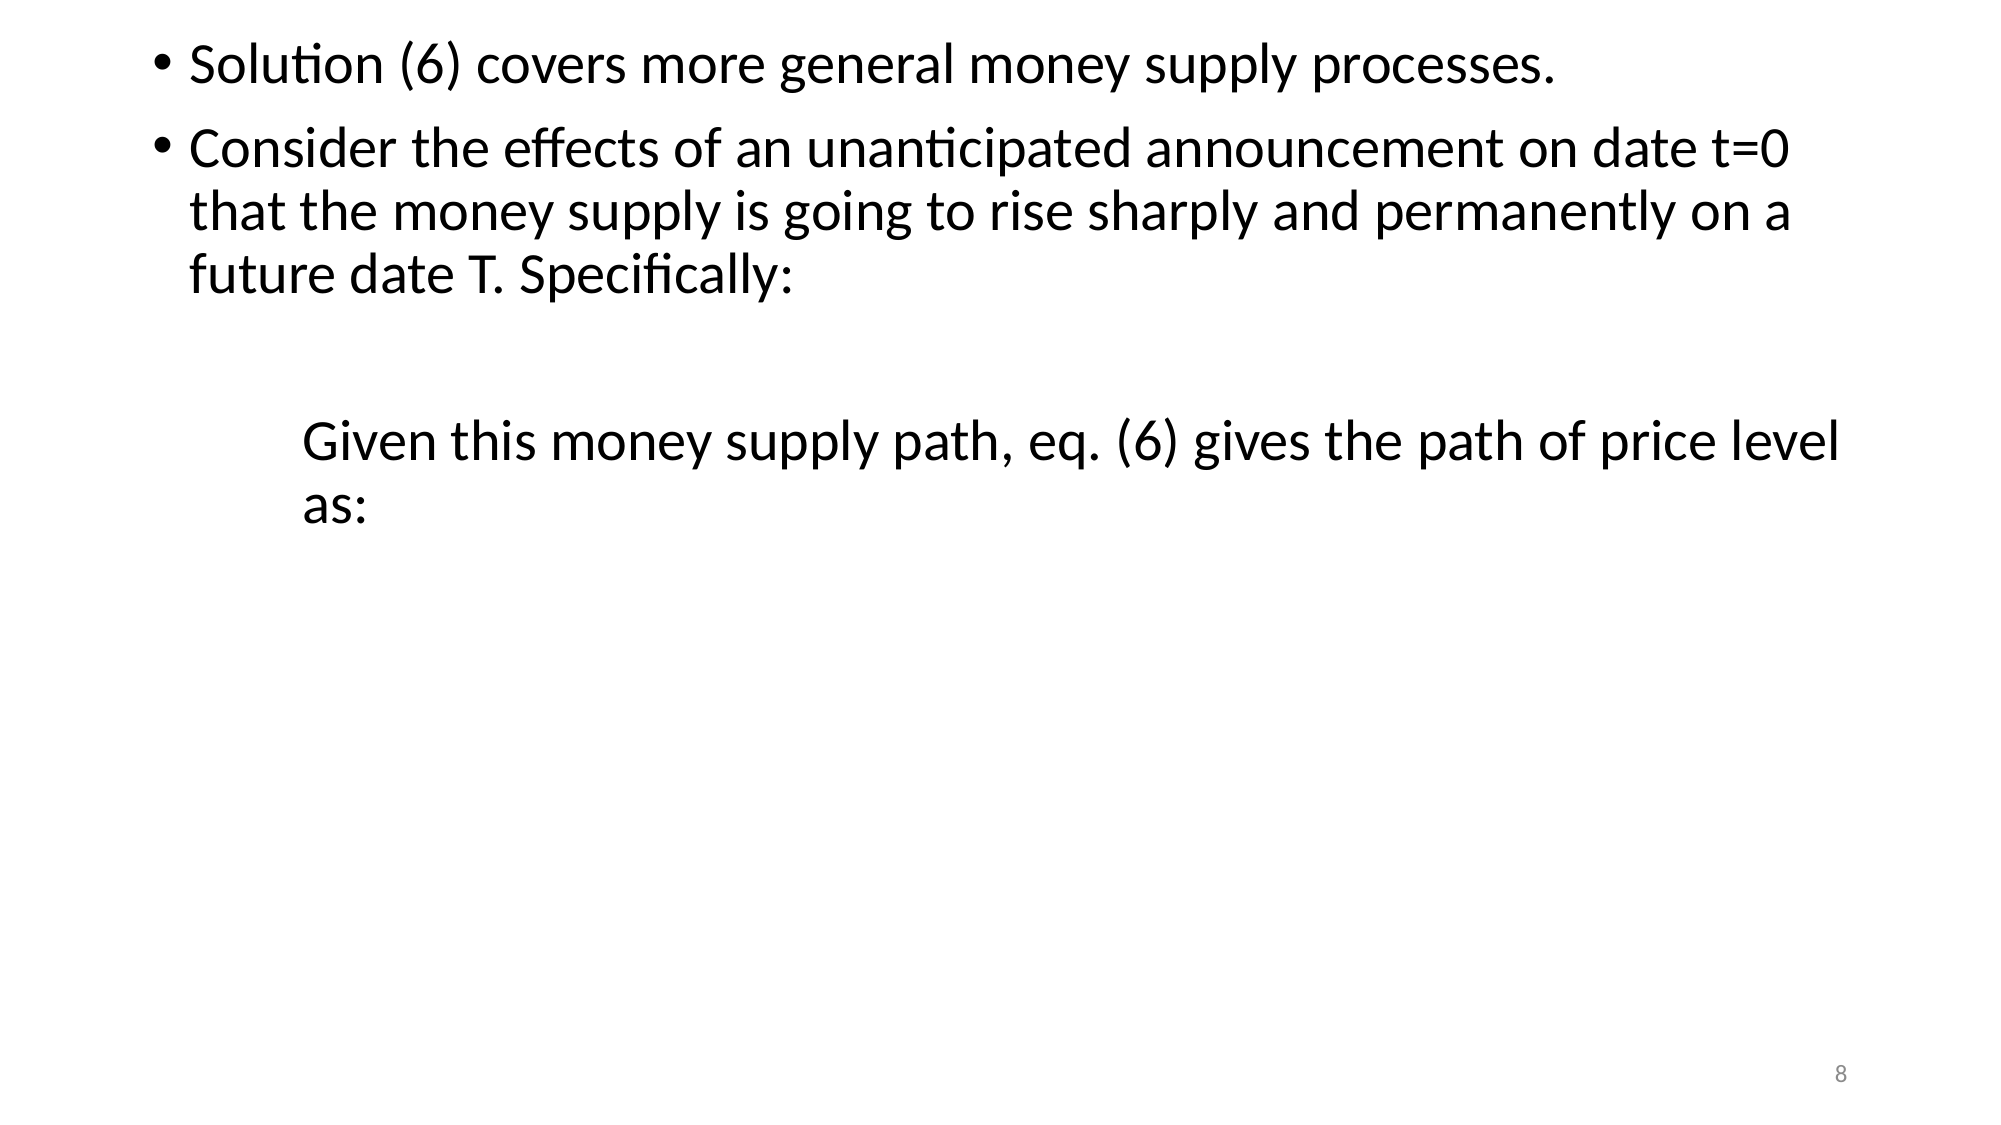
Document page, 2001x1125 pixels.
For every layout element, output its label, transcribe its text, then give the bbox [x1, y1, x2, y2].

slide_number 8 [1412, 1042, 1863, 1103]
